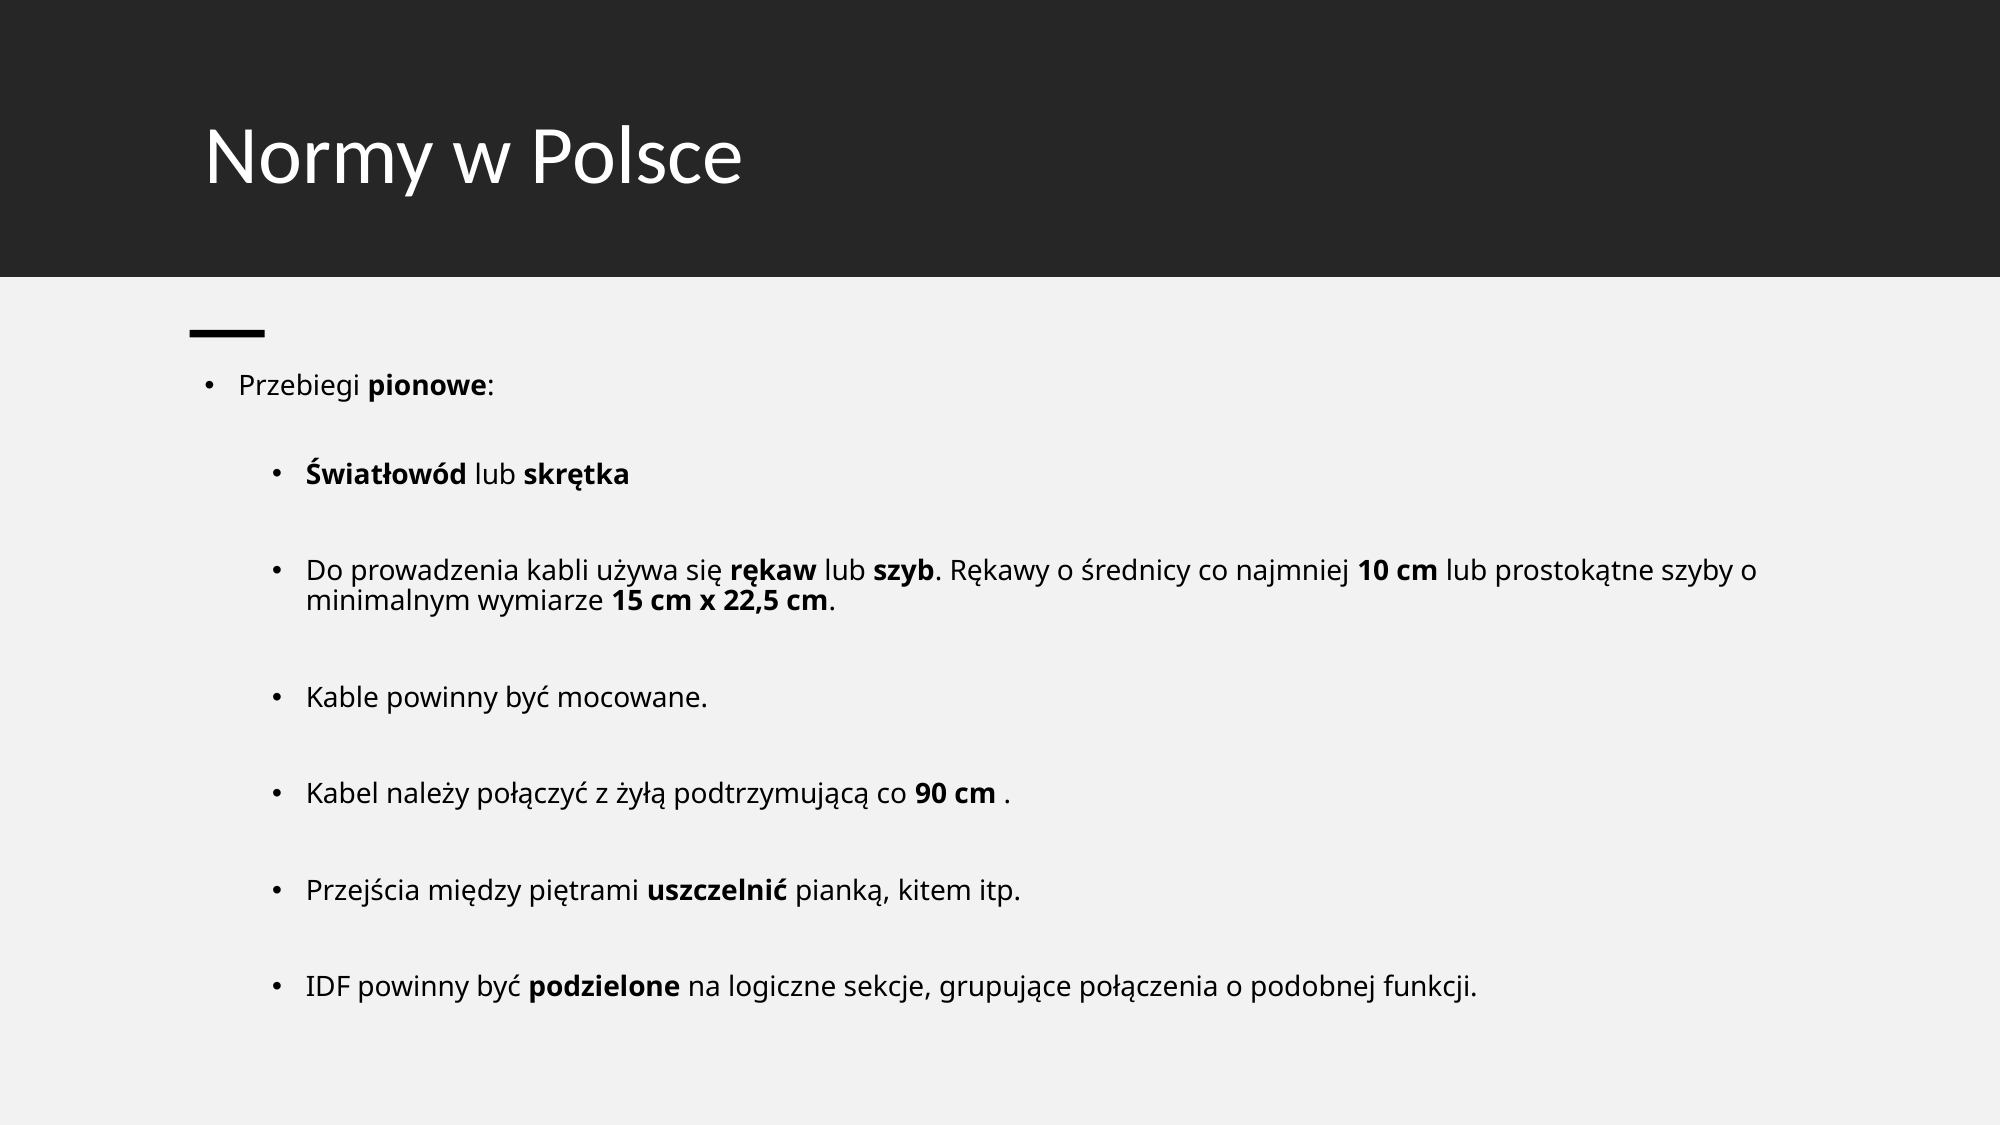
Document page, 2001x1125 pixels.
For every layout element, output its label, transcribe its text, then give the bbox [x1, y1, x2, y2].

text_box [0, 0, 2000, 276]
text_box [0, 276, 2000, 1125]
text_box [189, 329, 266, 338]
title Normy w Polsce [189, 104, 1812, 253]
list Przebiegi pionowe: Światłowód lub skrętka Do prowadzenia kabli używa się rękaw lub szyb. Rękawy o średnicy co najmniej 10 cm lub prostokątne szyby o minimalnym wymiarze 15 cm x 22,5 cm. Kable powinny być mocowane. Kabel należy połączyć z żyłą podtrzymującą co 90 cm . Przejścia między piętrami uszczelnić pianką, kitem itp. IDF powinny być podzielone na logiczne sekcje, grupujące połączenia o podobnej funkcji. [189, 363, 1811, 1014]
